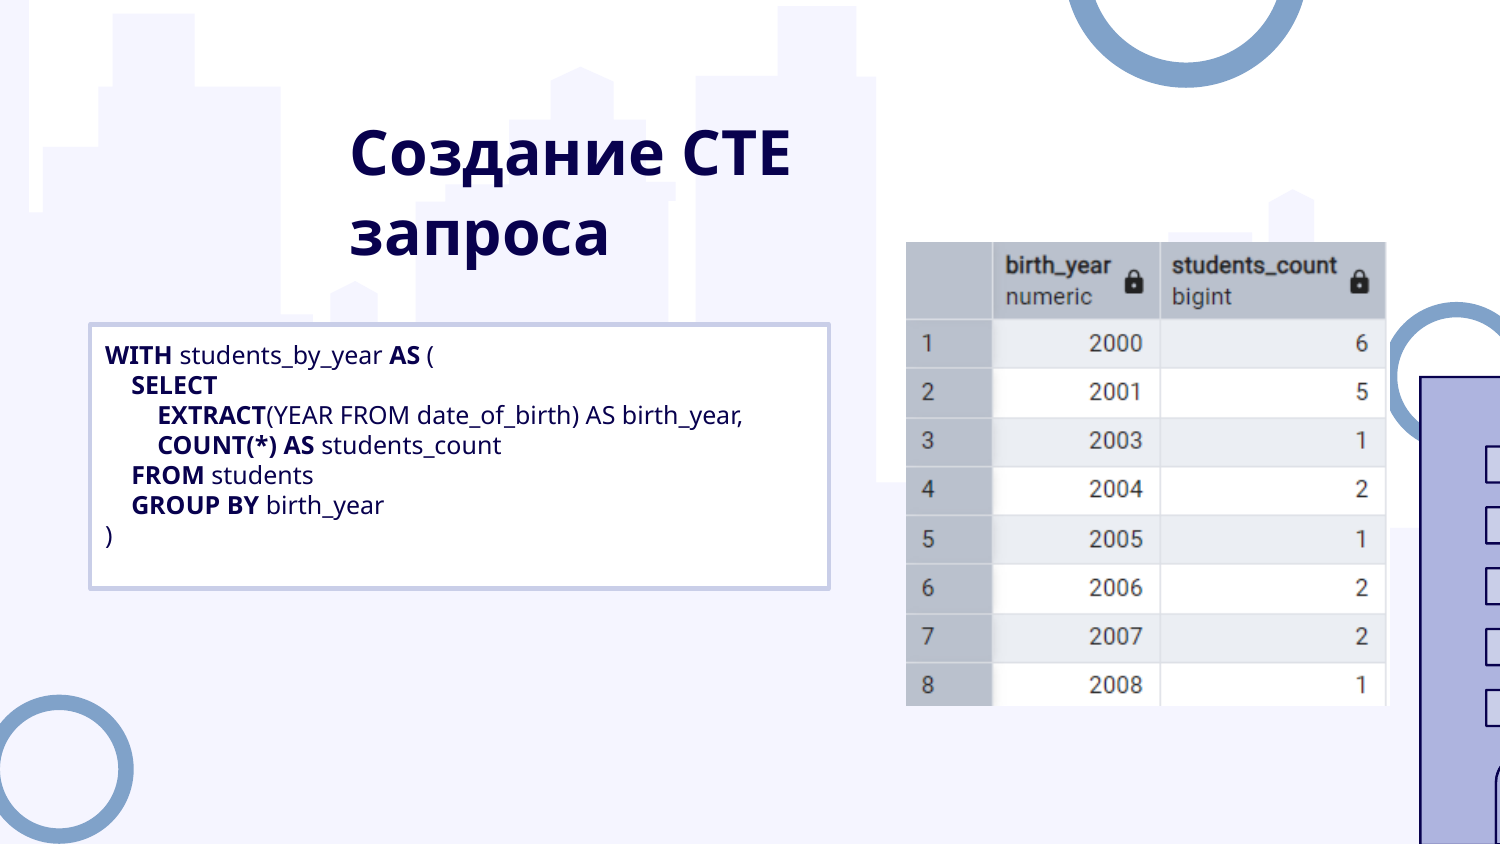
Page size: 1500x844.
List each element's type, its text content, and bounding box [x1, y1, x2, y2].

picture [906, 242, 1390, 706]
subtitle WITH students_by_year AS ( SELECT EXTRACT(YEAR FROM date_of_birth) AS birth_year, COUNT(*) AS students_count FROM students GROUP BY birth_year ) [88, 322, 831, 591]
title Создание CTE запроса [334, 92, 1074, 187]
